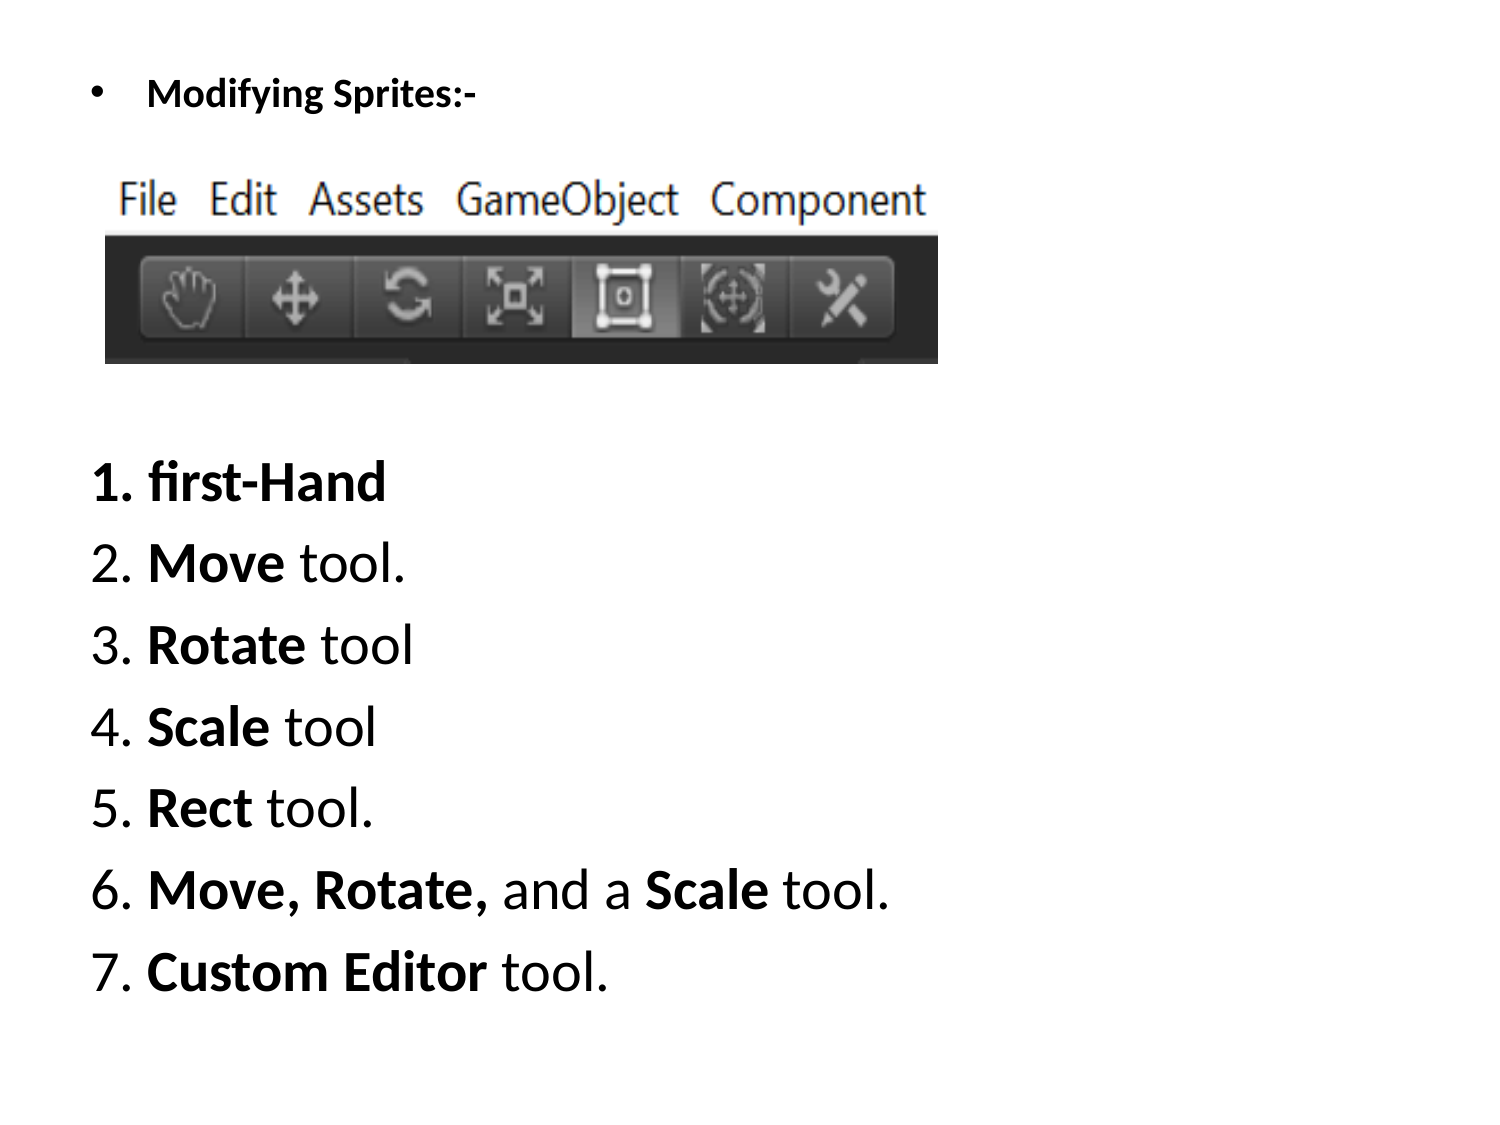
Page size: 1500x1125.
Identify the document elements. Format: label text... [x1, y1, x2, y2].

picture [105, 175, 938, 364]
list Modifying Sprites:- 1. first-Hand 2. Move tool. 3. Rotate tool 4. Scale tool 5. Rect tool. 6. Move, Rotate, and a Scale tool. 7. Custom Editor tool. [75, 58, 1425, 1067]
